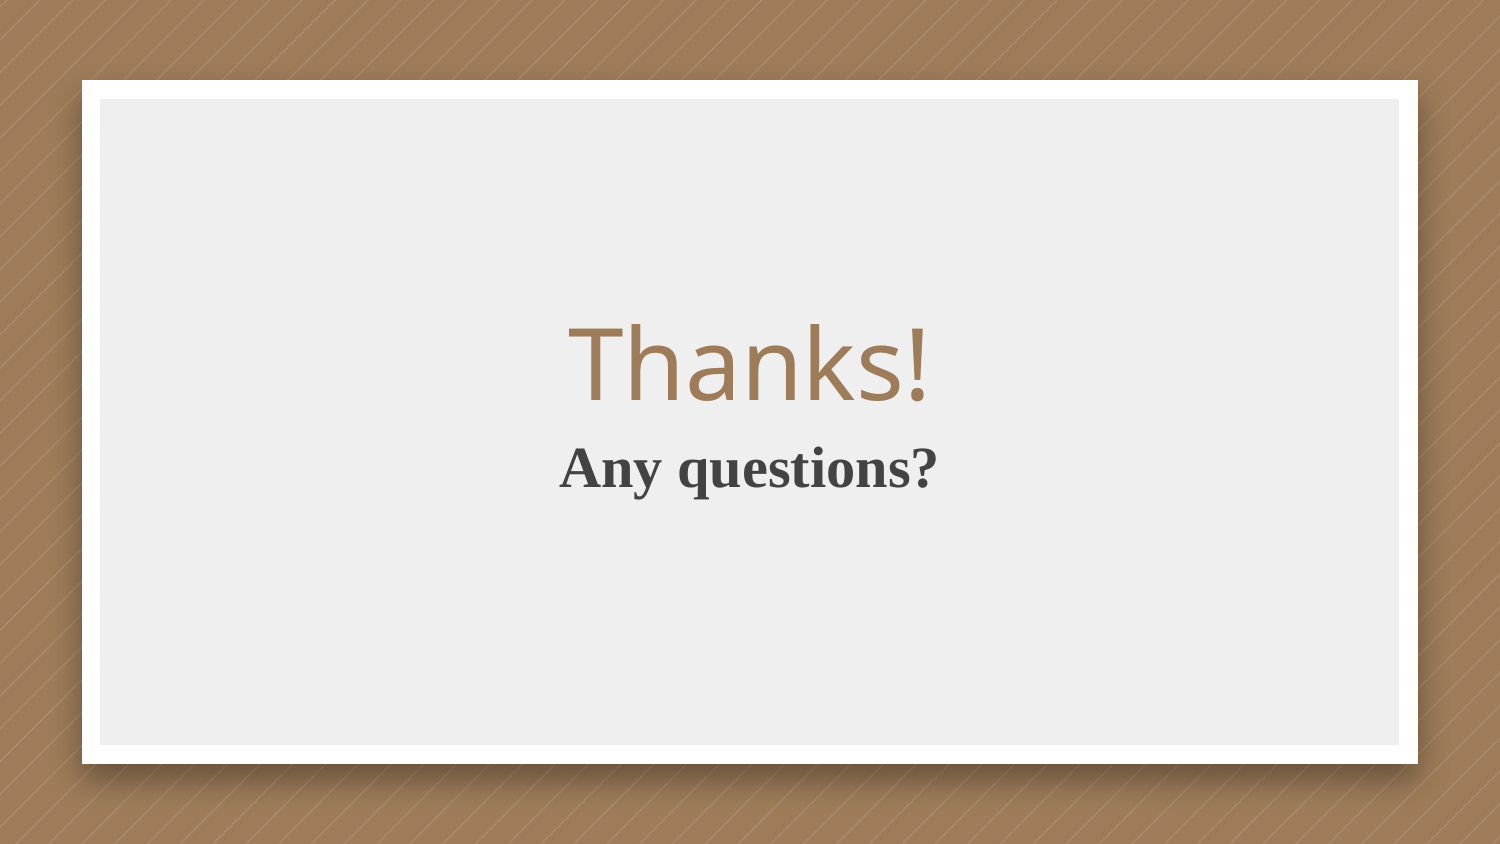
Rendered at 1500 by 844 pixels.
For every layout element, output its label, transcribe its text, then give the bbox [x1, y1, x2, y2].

title Thanks! [209, 312, 1291, 414]
subtitle Any questions? [209, 414, 1291, 622]
